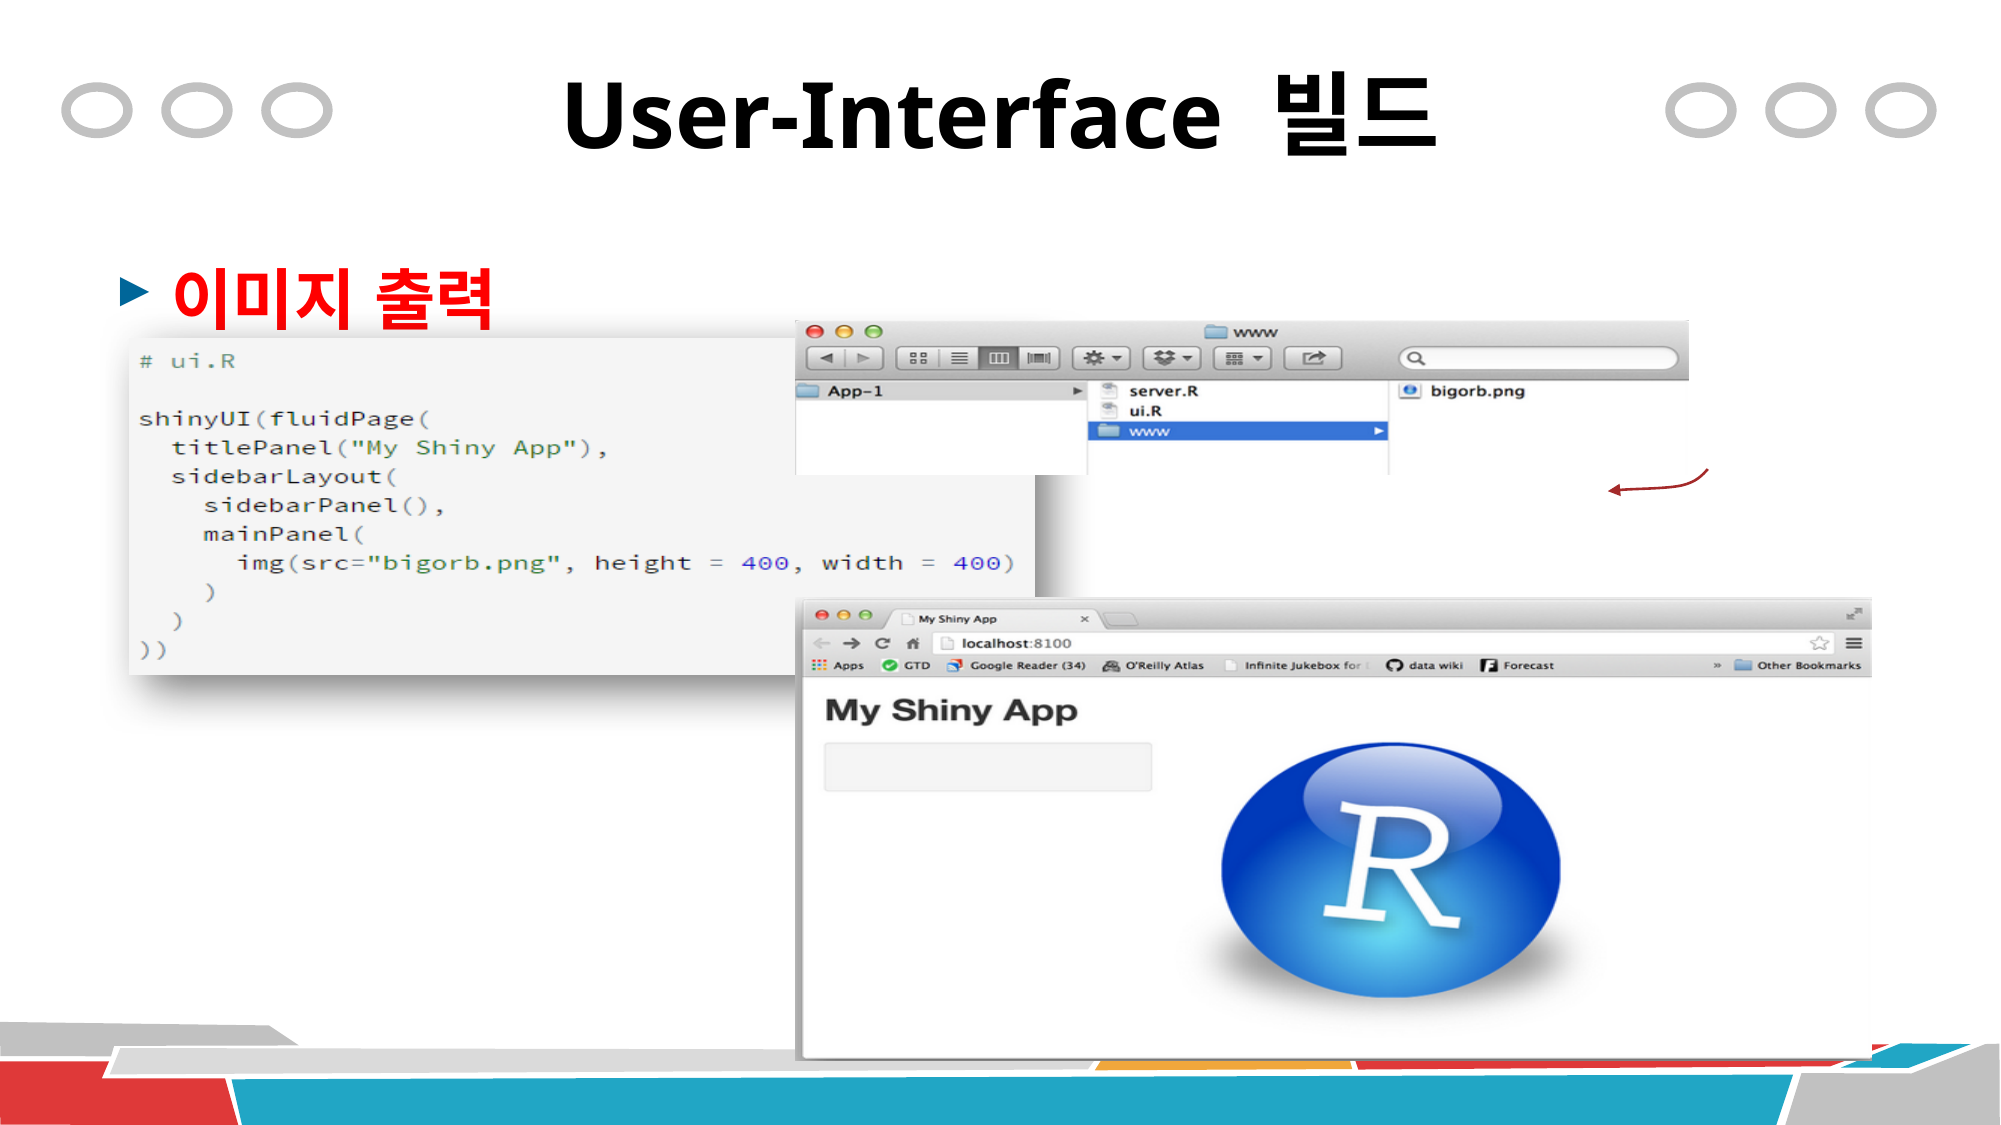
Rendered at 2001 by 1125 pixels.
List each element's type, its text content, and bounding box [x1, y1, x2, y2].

title User-Interface 빌드 [350, 18, 1650, 206]
text_box [1607, 468, 1709, 497]
list 이미지 출력 [99, 250, 1900, 1005]
picture [129, 320, 1872, 1061]
